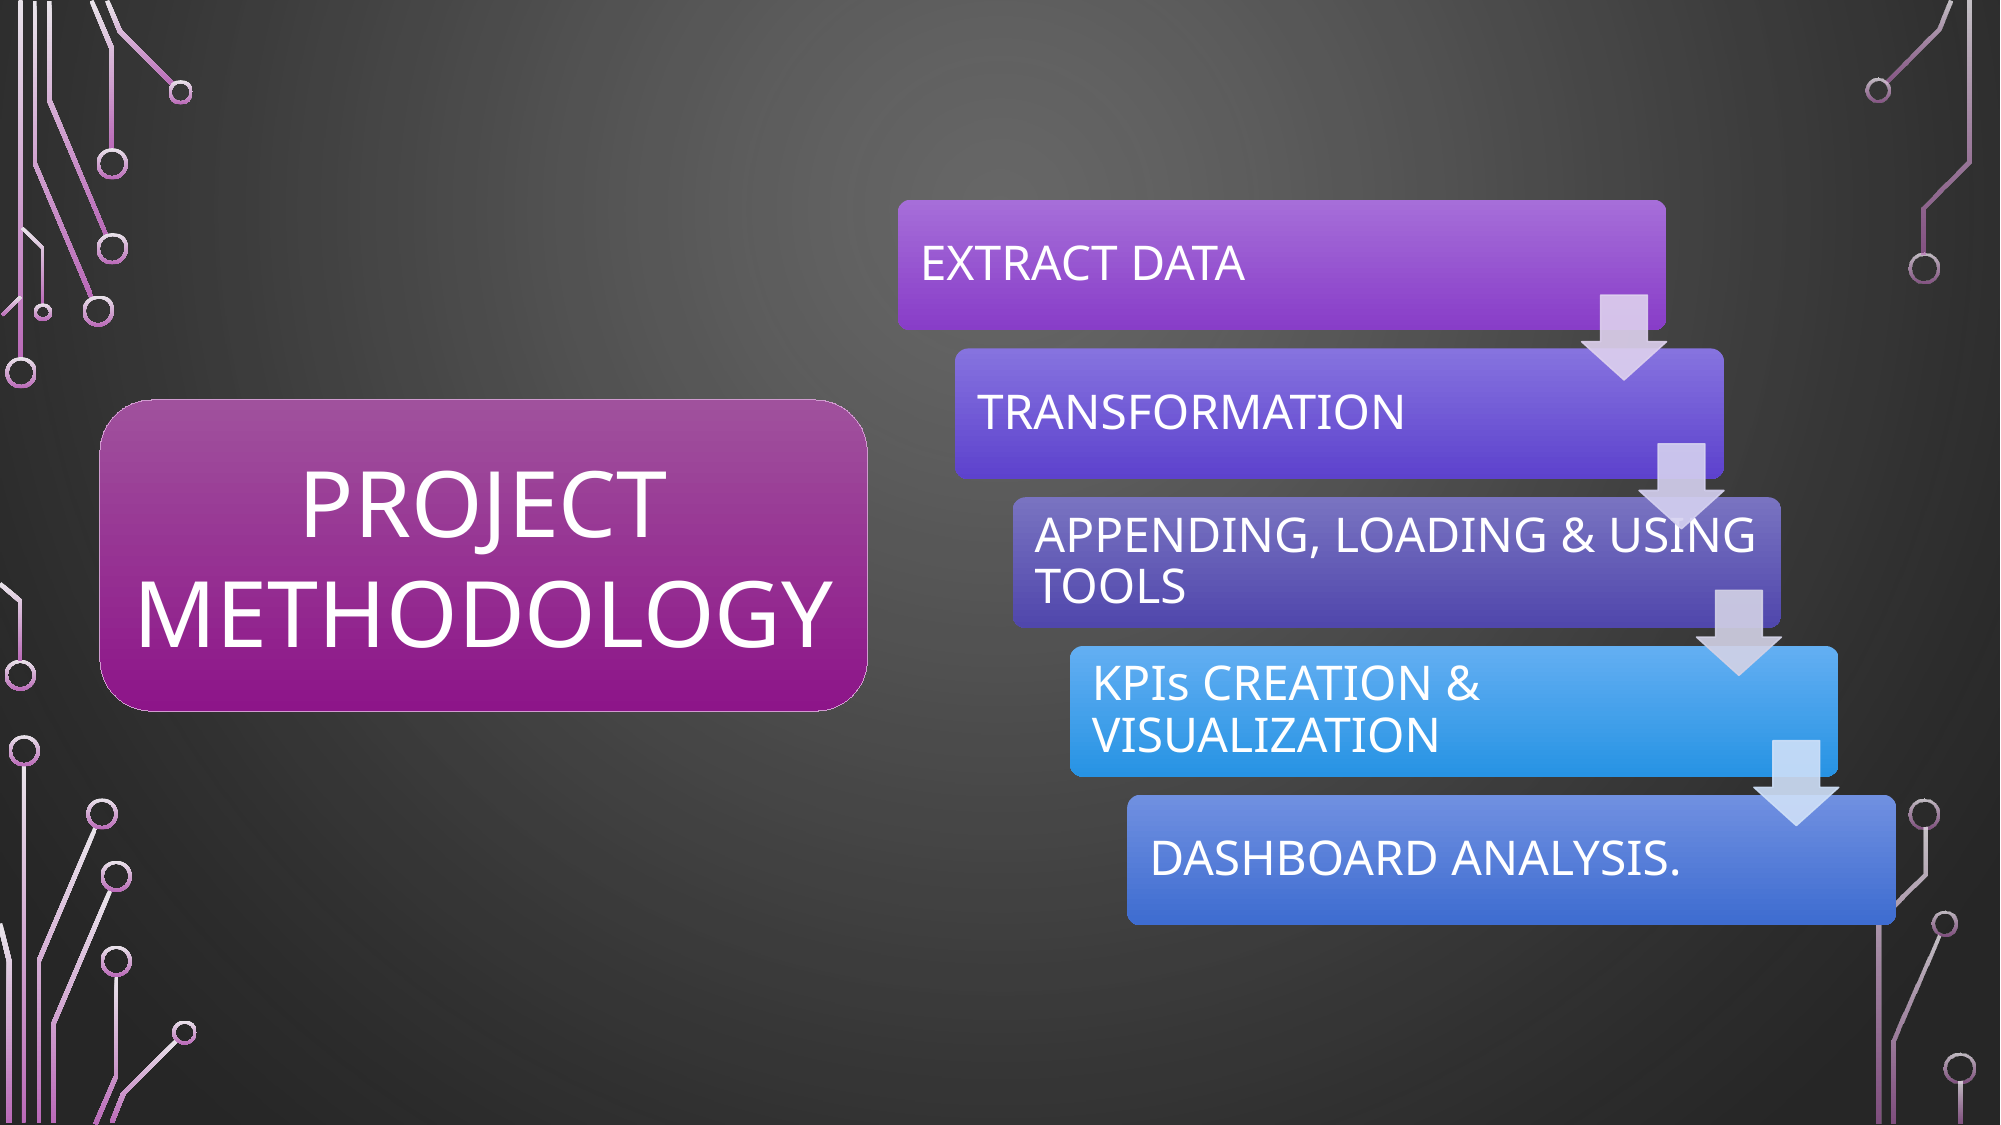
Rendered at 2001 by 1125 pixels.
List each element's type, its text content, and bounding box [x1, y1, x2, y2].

text_box PROJECT METHODOLOGY [99, 399, 868, 712]
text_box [897, 199, 1897, 926]
